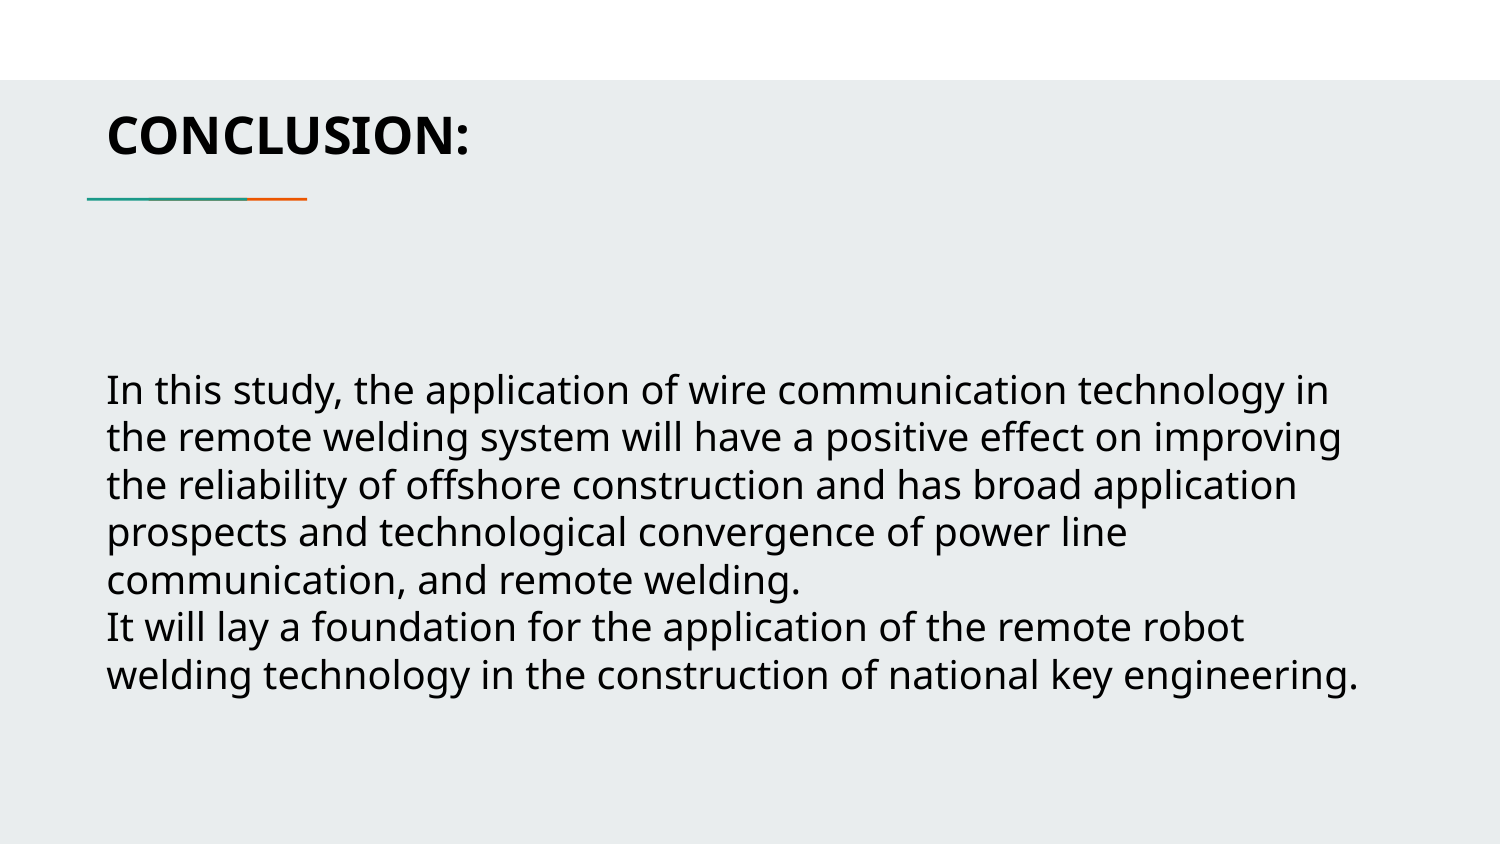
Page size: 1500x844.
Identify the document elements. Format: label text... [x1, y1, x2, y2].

text_box CONCLUSION: In this study, the application of wire communication technology in the remote welding system will have a positive effect on improving the reliability of offshore construction and has broad application prospects and technological convergence of power line communication, and remote welding. It will lay a foundation for the application of the remote robot welding technology in the construction of national key engineering. [91, 87, 1395, 713]
